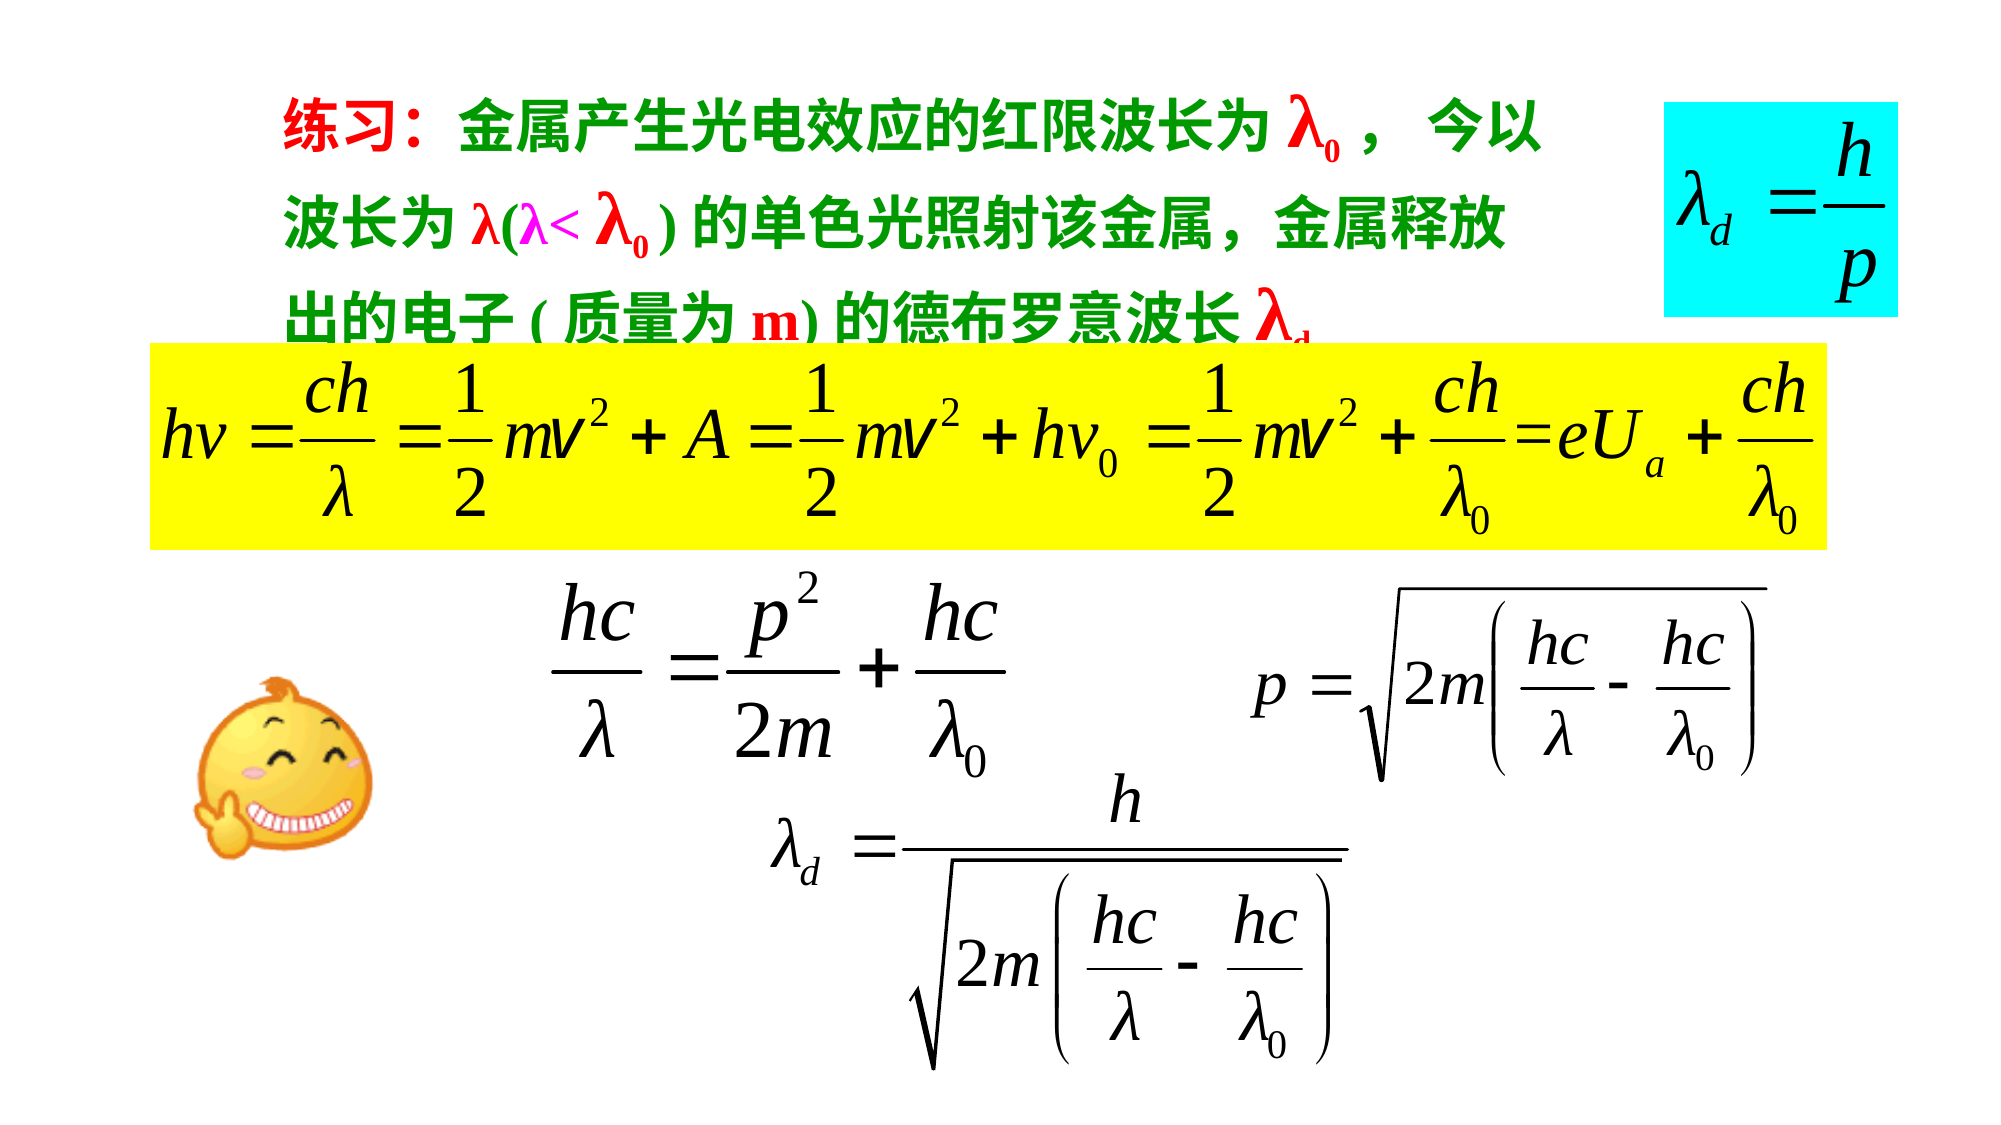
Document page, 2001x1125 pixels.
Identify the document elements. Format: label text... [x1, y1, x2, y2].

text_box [1235, 576, 1781, 796]
text_box 练习：金属产生光电效应的红限波长为λ0， 今以波长为λ(λ< λ0 )的单色光照射该金属，金属释放出的电子(质量为m)的德布罗意波长λd =_____。 [267, 65, 1580, 342]
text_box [149, 342, 1828, 551]
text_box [1663, 101, 1899, 318]
picture [177, 645, 390, 872]
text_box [758, 755, 1362, 1084]
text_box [539, 562, 1024, 796]
